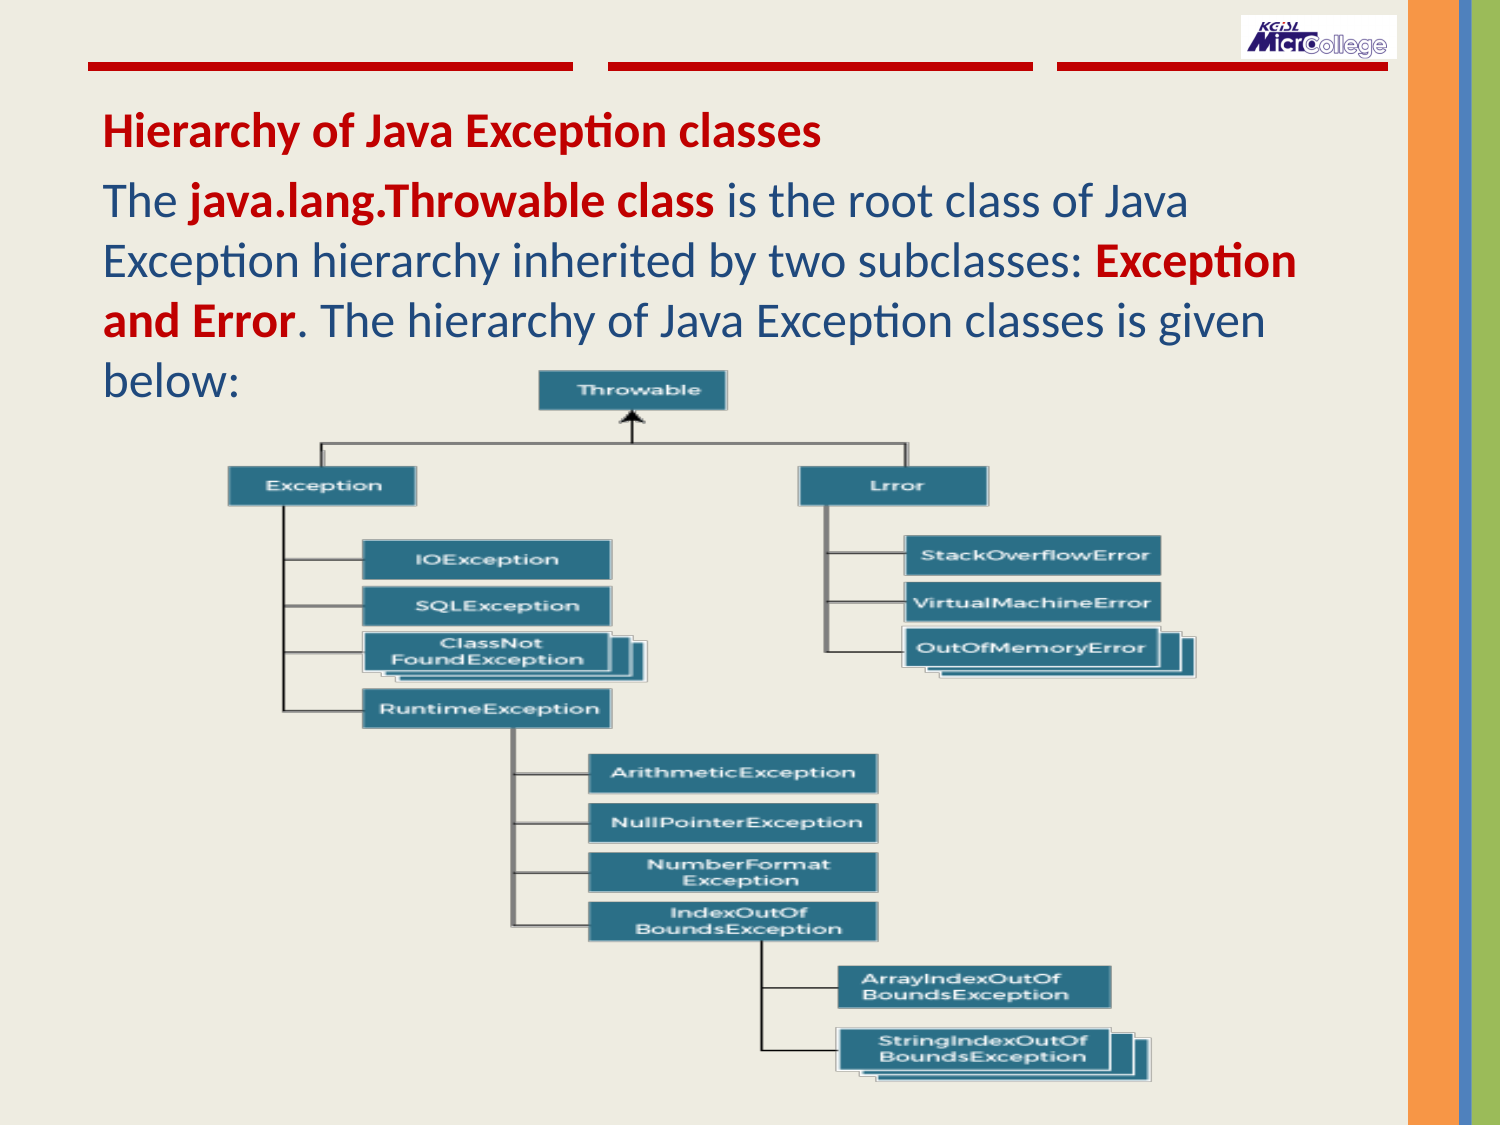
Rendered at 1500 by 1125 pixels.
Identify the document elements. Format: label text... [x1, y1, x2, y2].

list Hierarchy of Java Exception classes The java.lang.Throwable class is the root class of Java Exception hierarchy inherited by two subclasses: Exception and Error. The hierarchy of Java Exception classes is given below: [87, 90, 1313, 1100]
picture [1241, 15, 1397, 59]
picture [123, 361, 1259, 1095]
